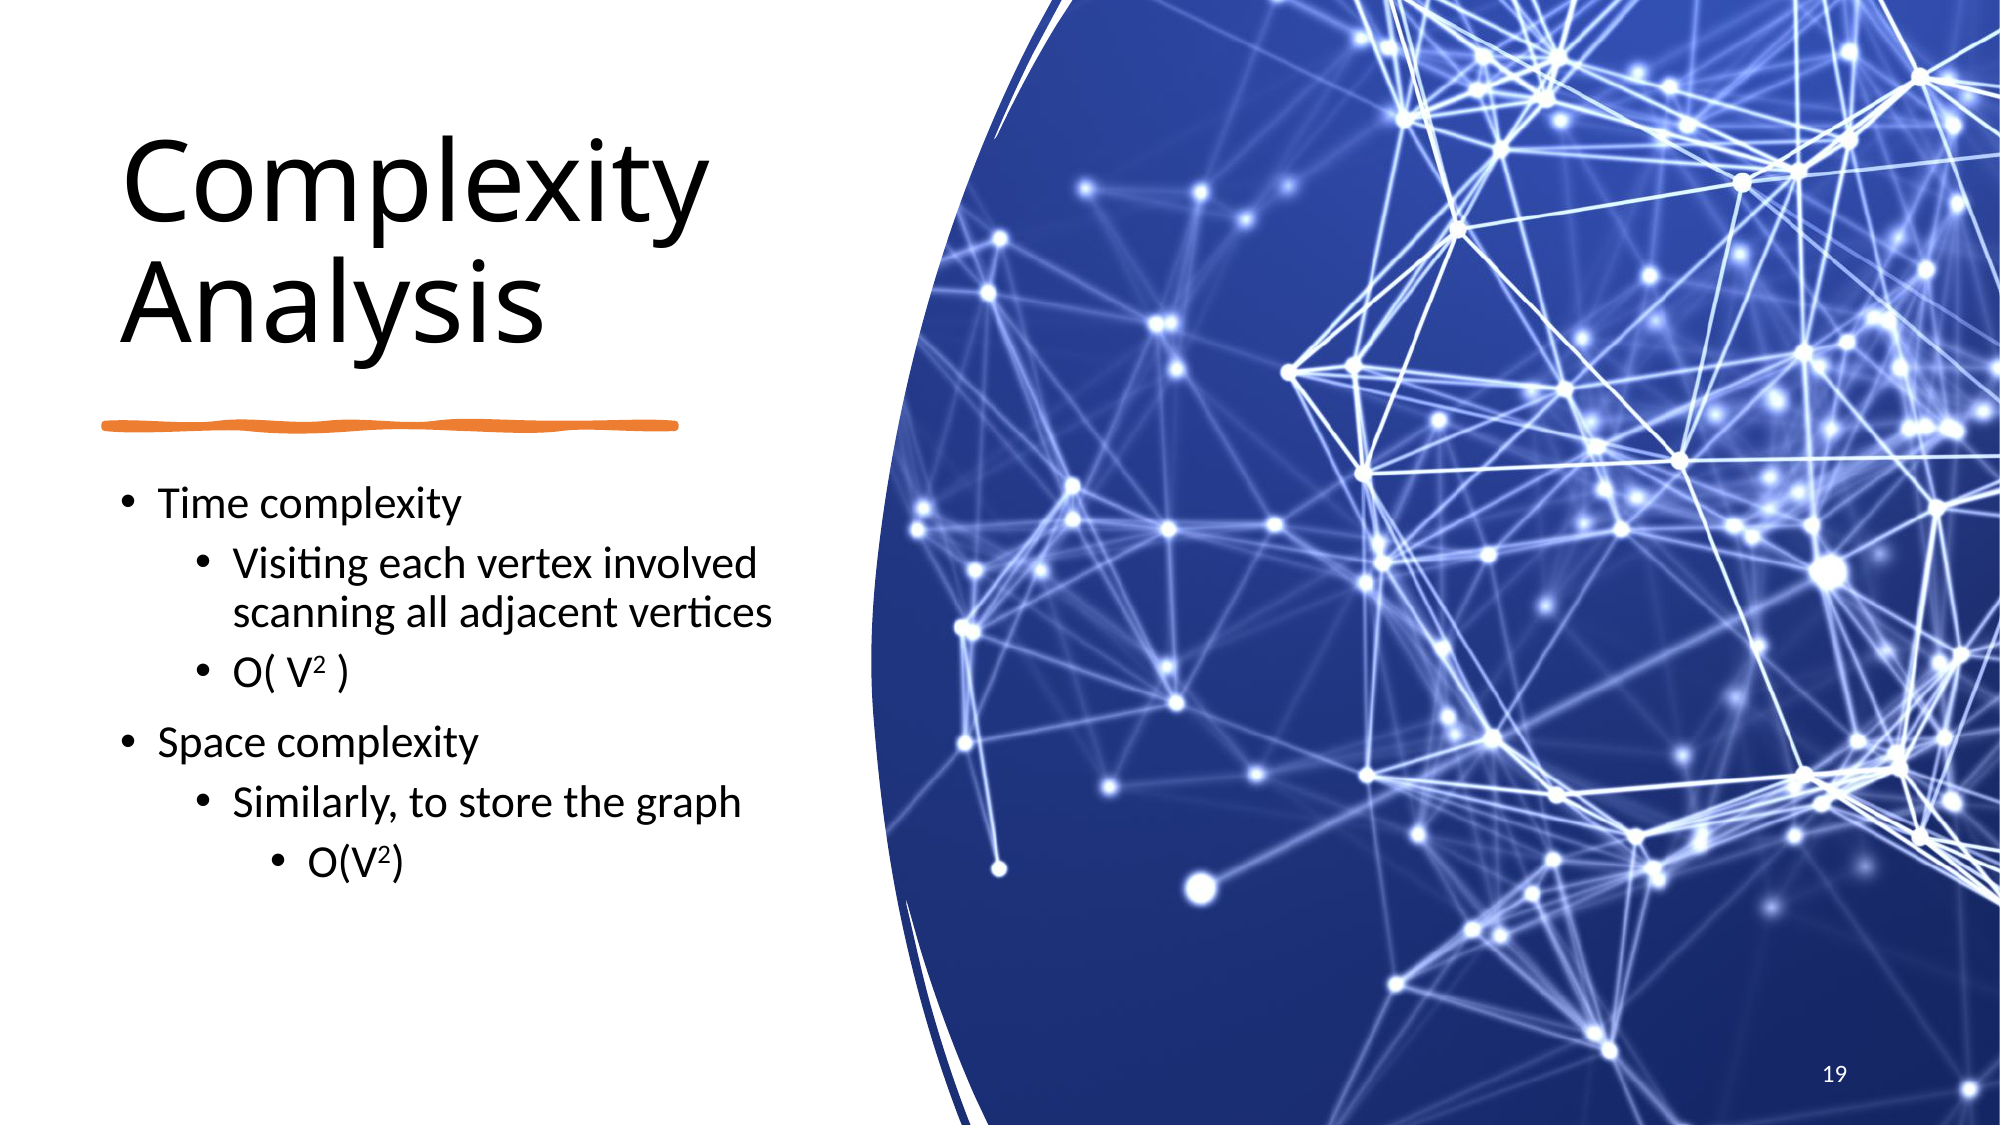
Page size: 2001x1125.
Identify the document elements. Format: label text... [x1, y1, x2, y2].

text_box [0, 0, 871, 1125]
title Complexity Analysis [105, 53, 822, 375]
picture [871, 0, 2000, 1125]
text_box [103, 421, 676, 431]
list Time complexity Visiting each vertex involved scanning all adjacent vertices O( V2 ) Space complexity Similarly, to store the graph O(V2) [105, 471, 802, 1016]
